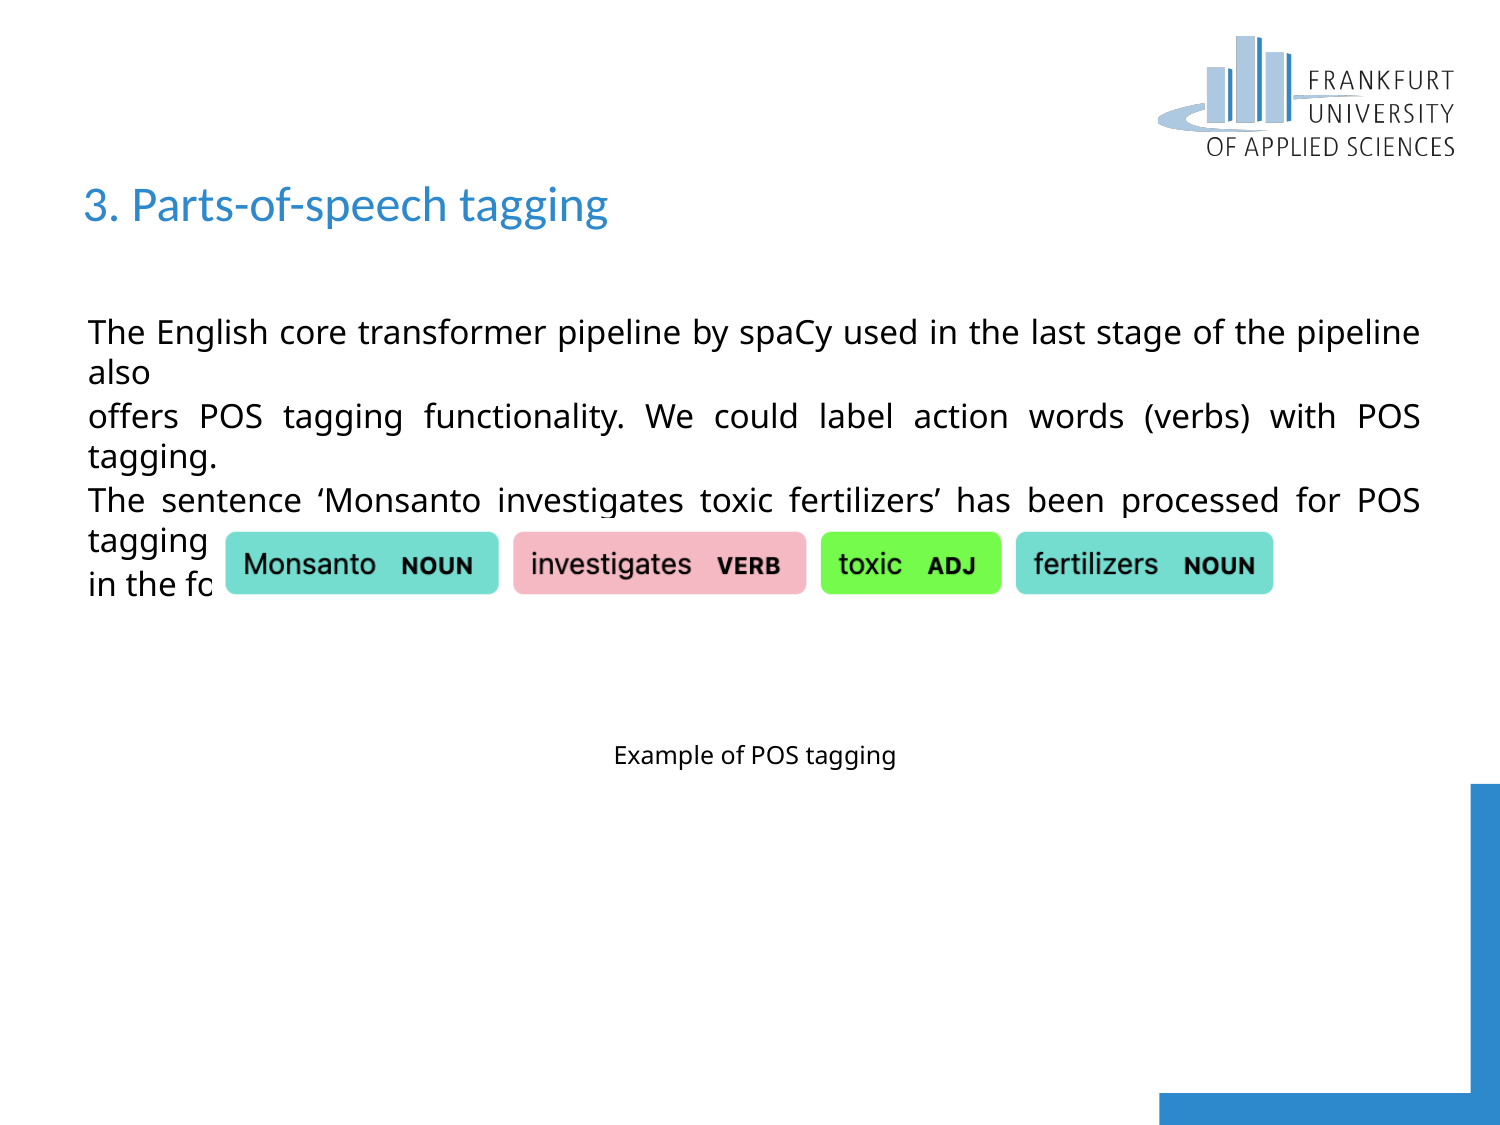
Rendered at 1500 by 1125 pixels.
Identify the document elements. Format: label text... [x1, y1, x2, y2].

picture [1157, 36, 1454, 156]
picture [212, 518, 1288, 607]
text_box 3. Parts-of-speech tagging [82, 171, 1365, 232]
list The English core transformer pipeline by spaCy used in the last stage of the pipeline also offers POS tagging functionality. We could label action words (verbs) with POS tagging. The sentence ‘Monsanto investigates toxic fertilizers’ has been processed for POS tagging in the following example. Example of POS tagging [87, 266, 1424, 1059]
